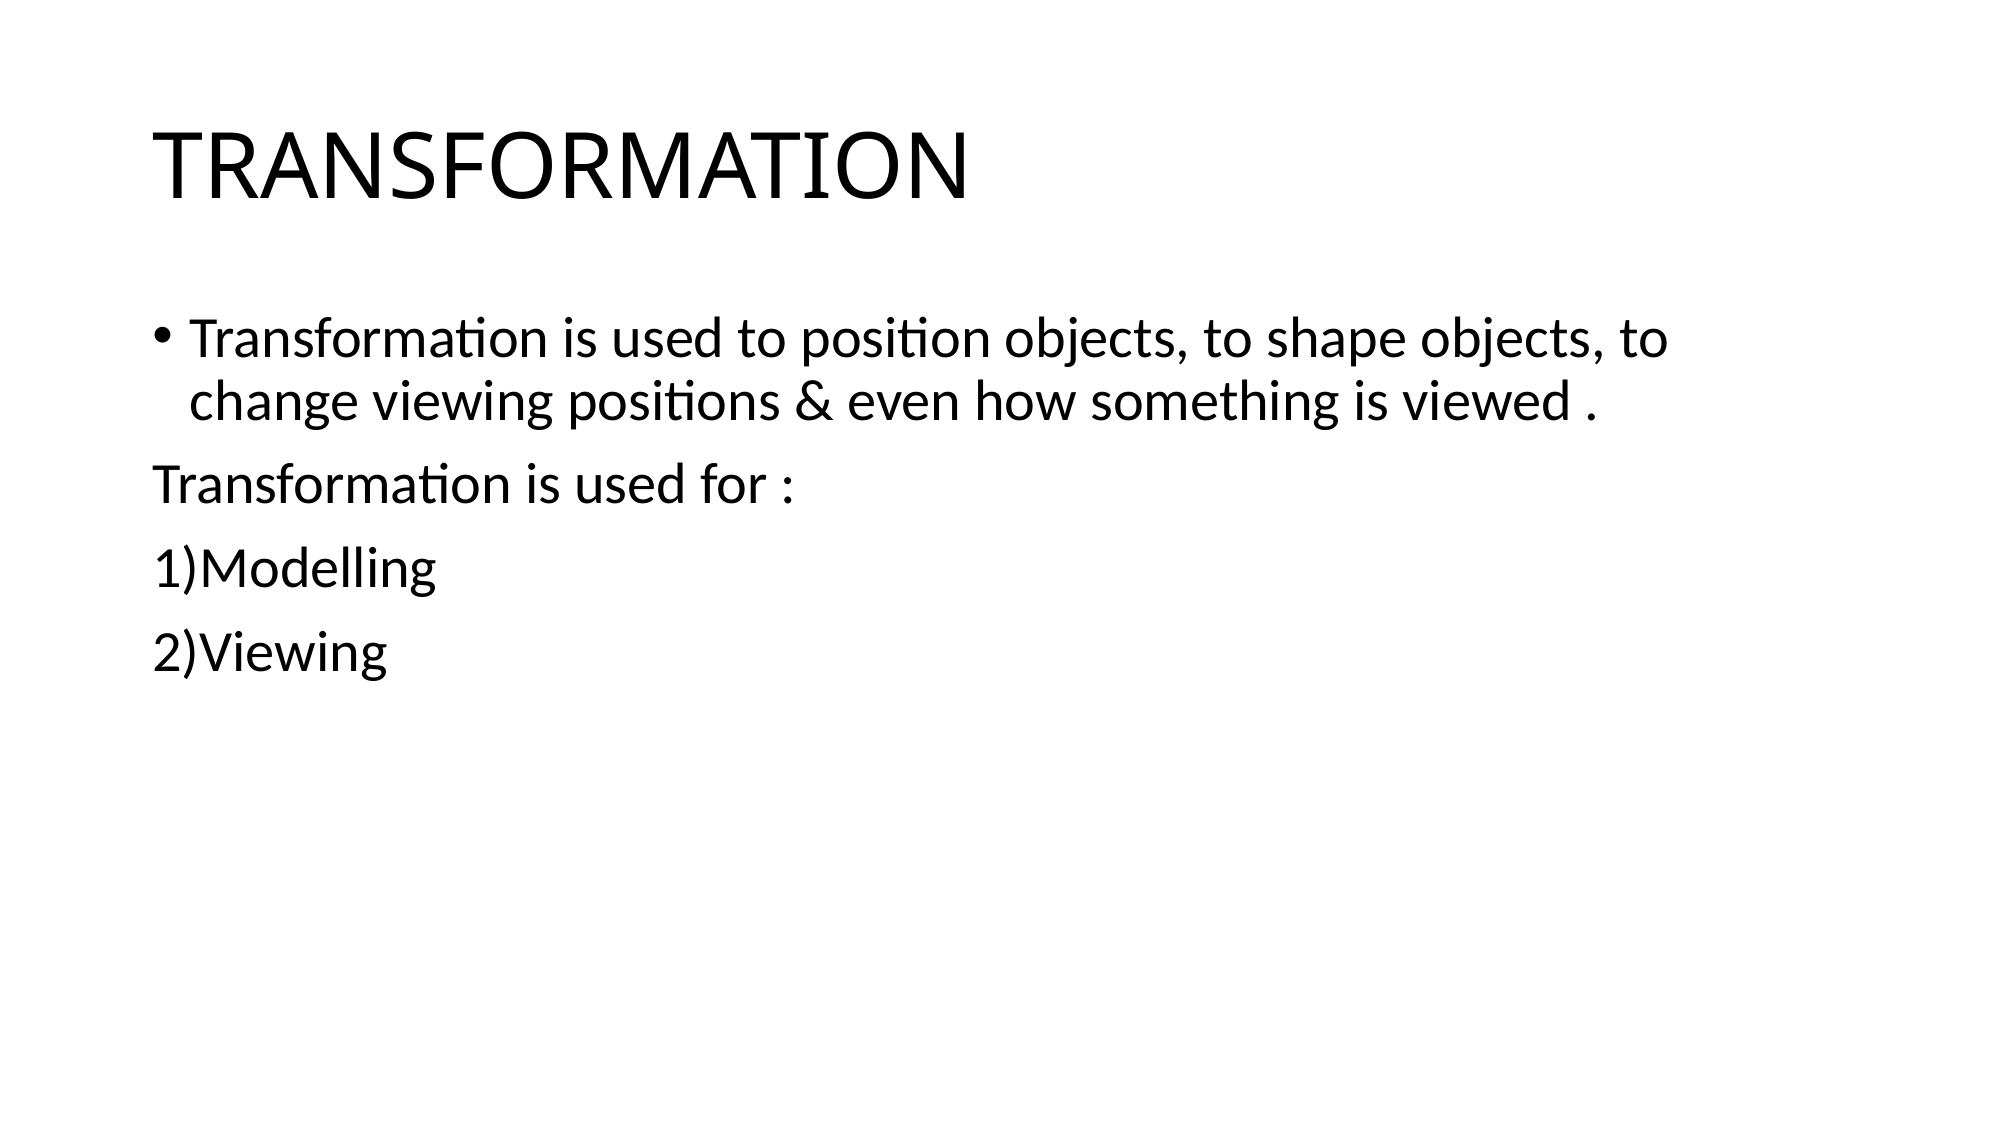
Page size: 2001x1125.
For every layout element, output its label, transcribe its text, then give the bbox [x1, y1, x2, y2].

title TRANSFORMATION [137, 59, 1863, 278]
list Transformation is used to position objects, to shape objects, to change viewing positions & even how something is viewed . Transformation is used for : 1)Modelling 2)Viewing [137, 299, 1863, 1014]
